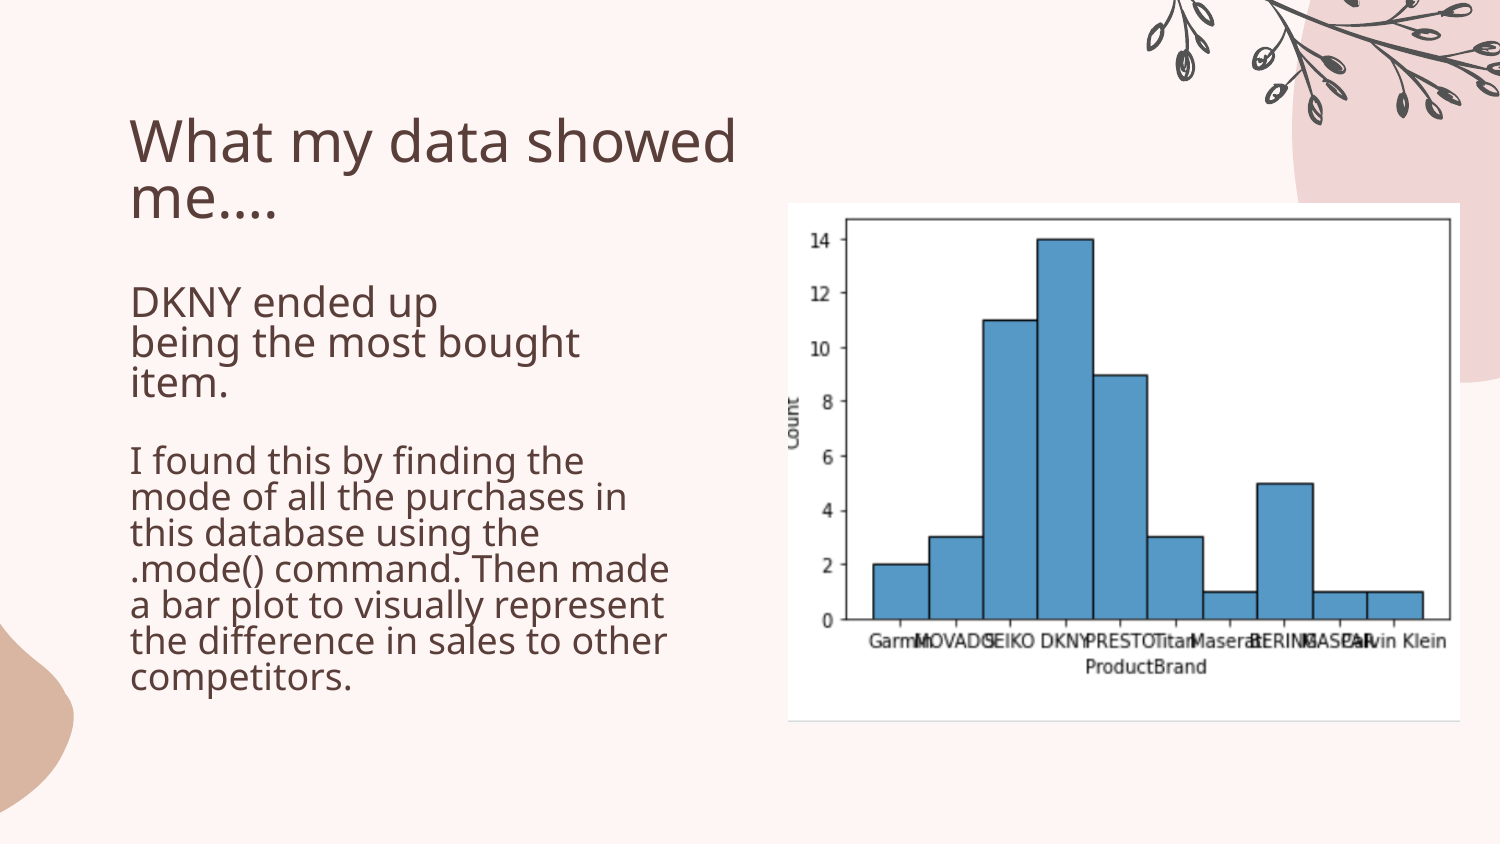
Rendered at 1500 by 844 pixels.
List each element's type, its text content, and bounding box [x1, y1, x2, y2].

text_box [1251, 0, 1500, 126]
picture [787, 203, 1460, 724]
text_box [1146, 0, 1176, 52]
title What my data showed me…. DKNY ended up being the most bought item. I found this by finding the mode of all the purchases in this database using the .mode() command. Then made a bar plot to visually represent the difference in sales to other competitors. [115, 102, 1383, 186]
text_box [1190, 0, 1215, 27]
text_box [1175, 0, 1210, 82]
